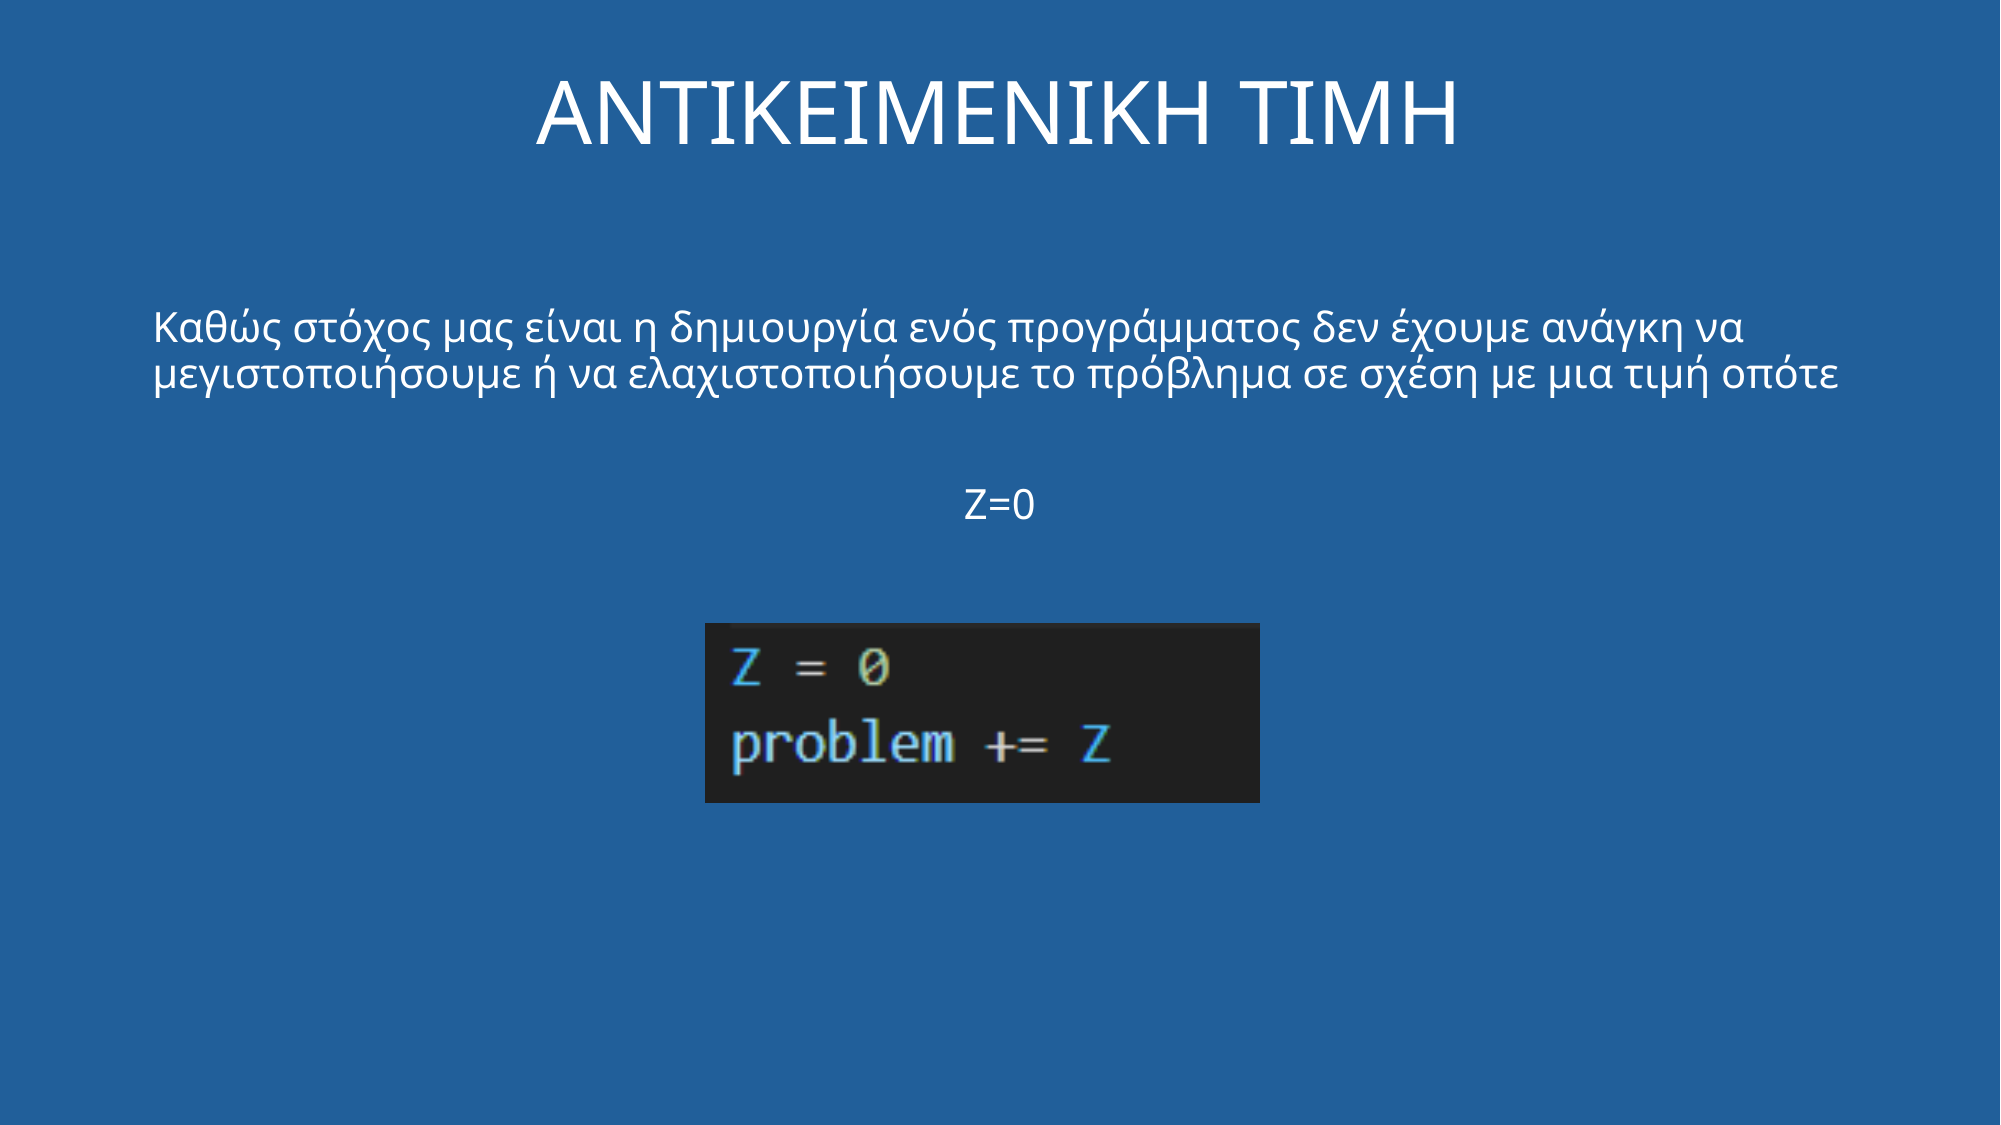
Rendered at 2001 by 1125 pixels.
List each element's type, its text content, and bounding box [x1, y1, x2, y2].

picture [704, 623, 1261, 803]
title ΑΝΤΙΚΕΙΜΕΝΙΚΗ ΤΙΜΗ [137, 59, 1863, 278]
list Καθώς στόχος μας είναι η δημιουργία ενός προγράμματος δεν έχουμε ανάγκη να μεγιστοποιήσουμε ή να ελαχιστοποιήσουμε το πρόβλημα σε σχέση με μια τιμή οπότε Ζ=0 [137, 299, 1863, 1014]
